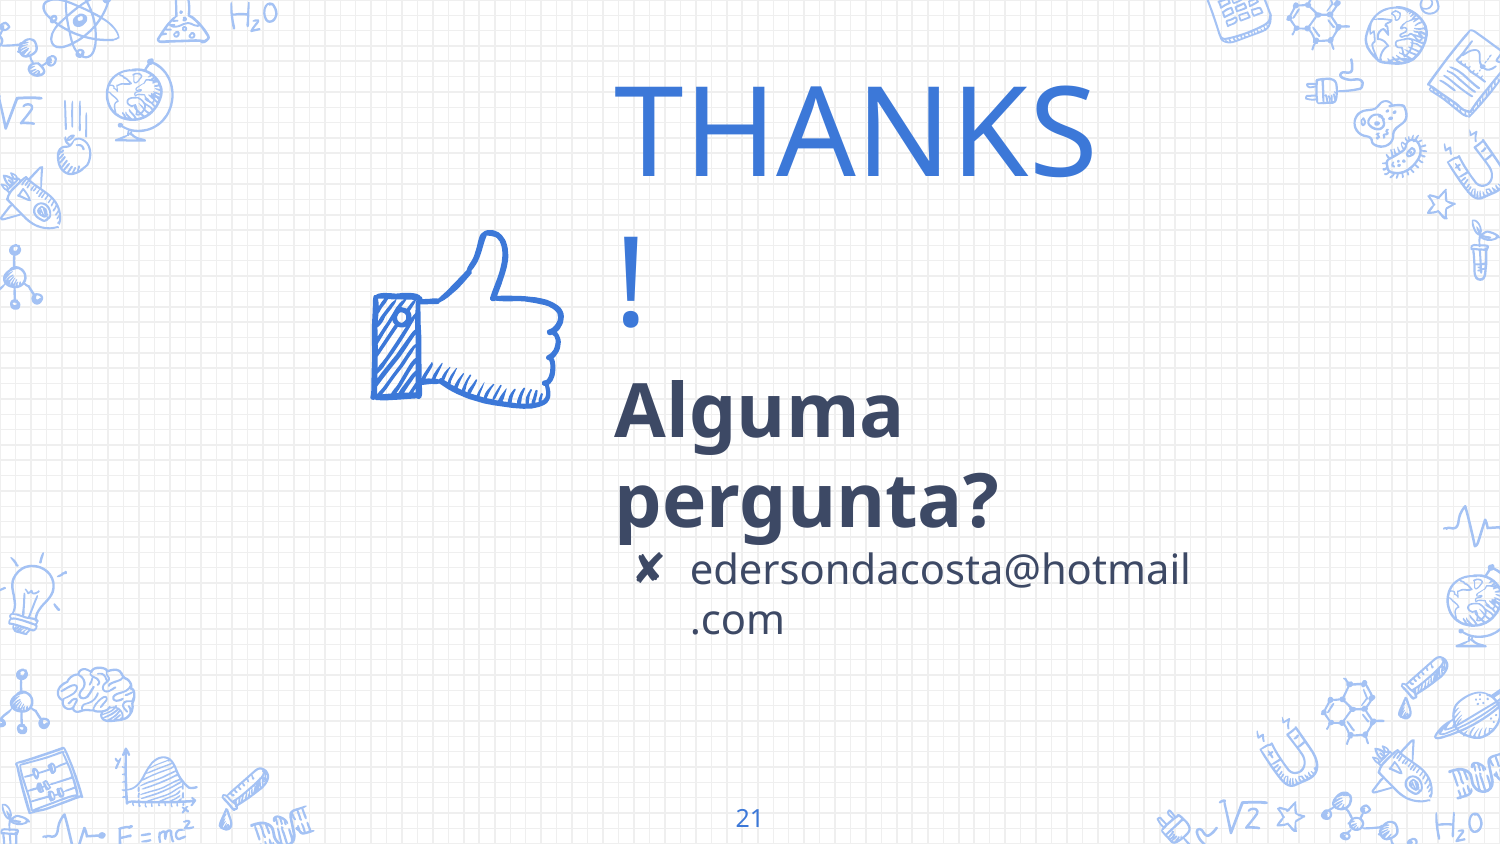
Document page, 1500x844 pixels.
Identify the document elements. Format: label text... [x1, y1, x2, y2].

text_box [370, 230, 564, 409]
list Alguma pergunta? edersondacosta@hotmail.com [599, 347, 1211, 752]
slide_number 21 [705, 796, 795, 844]
title THANKS! [599, 176, 1130, 347]
